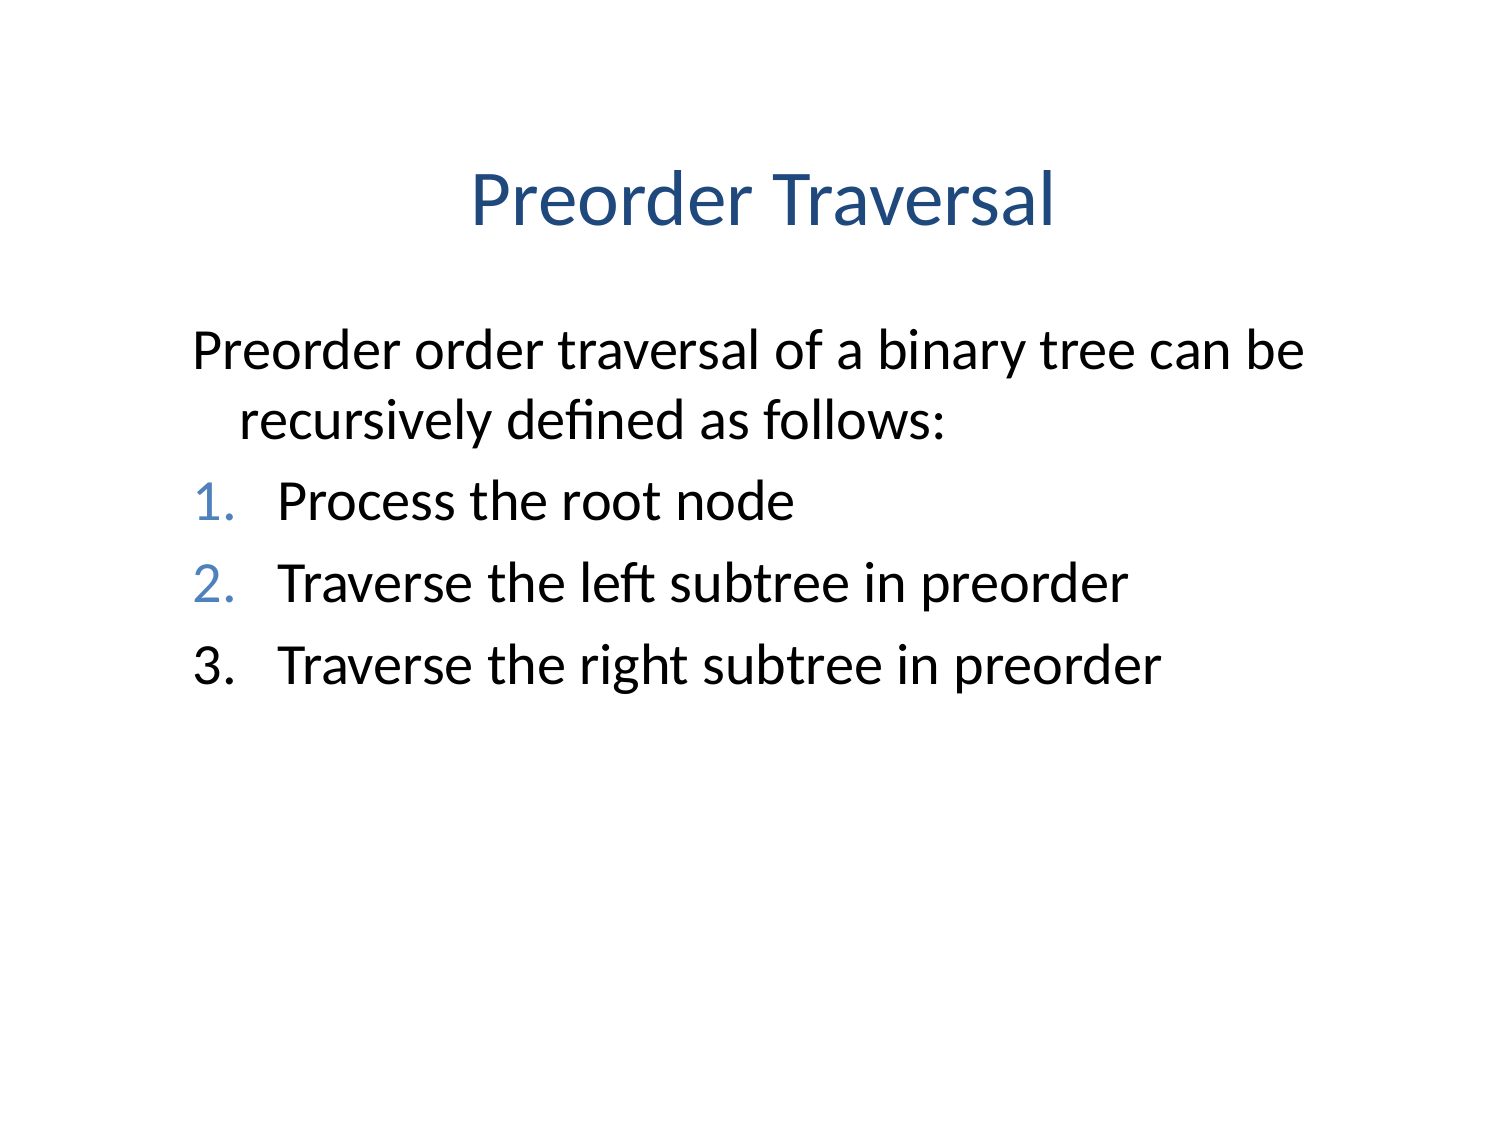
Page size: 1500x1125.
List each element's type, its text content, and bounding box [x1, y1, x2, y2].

text_box Preorder order traversal of a binary tree can be recursively defined as follows: Process the root node Traverse the left subtree in preorder 3. Traverse the right subtree in preorder [102, 303, 1428, 979]
text_box Preorder Traversal [50, 99, 1479, 288]
